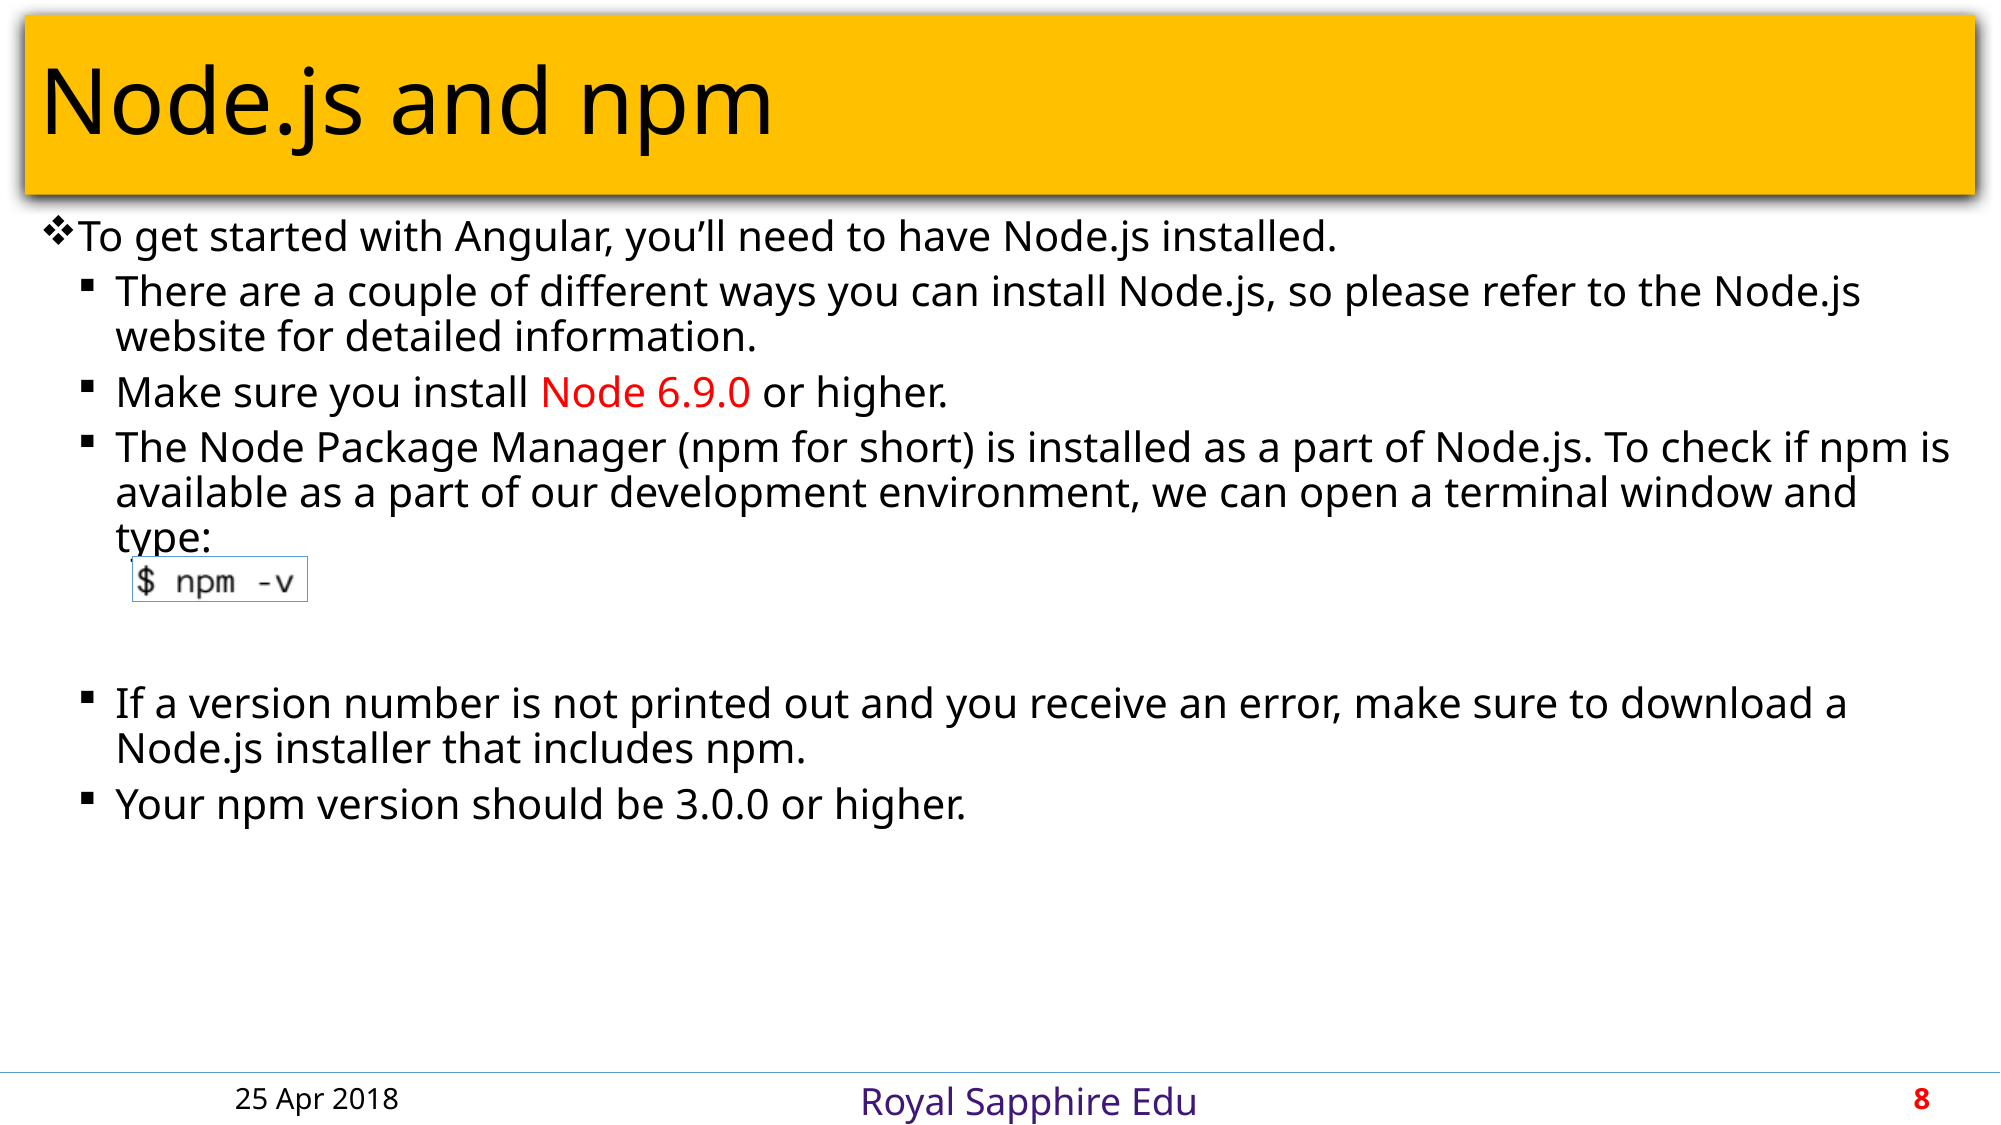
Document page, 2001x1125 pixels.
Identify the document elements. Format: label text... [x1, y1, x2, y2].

picture [132, 556, 308, 602]
title Node.js and npm [24, 14, 1975, 195]
list To get started with Angular, you’ll need to have Node.js installed. There are a couple of different ways you can install Node.js, so please refer to the Node.js website for detailed information. Make sure you install Node 6.9.0 or higher. The Node Package Manager (npm for short) is installed as a part of Node.js. To check if npm is available as a part of our development environment, we can open a terminal window and type: If a version number is not printed out and you receive an error, make sure to download a Node.js installer that includes npm. Your npm version should be 3.0.0 or higher. [24, 208, 1975, 1063]
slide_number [220, 1072, 671, 1115]
slide_number 8 [1495, 1072, 1946, 1115]
